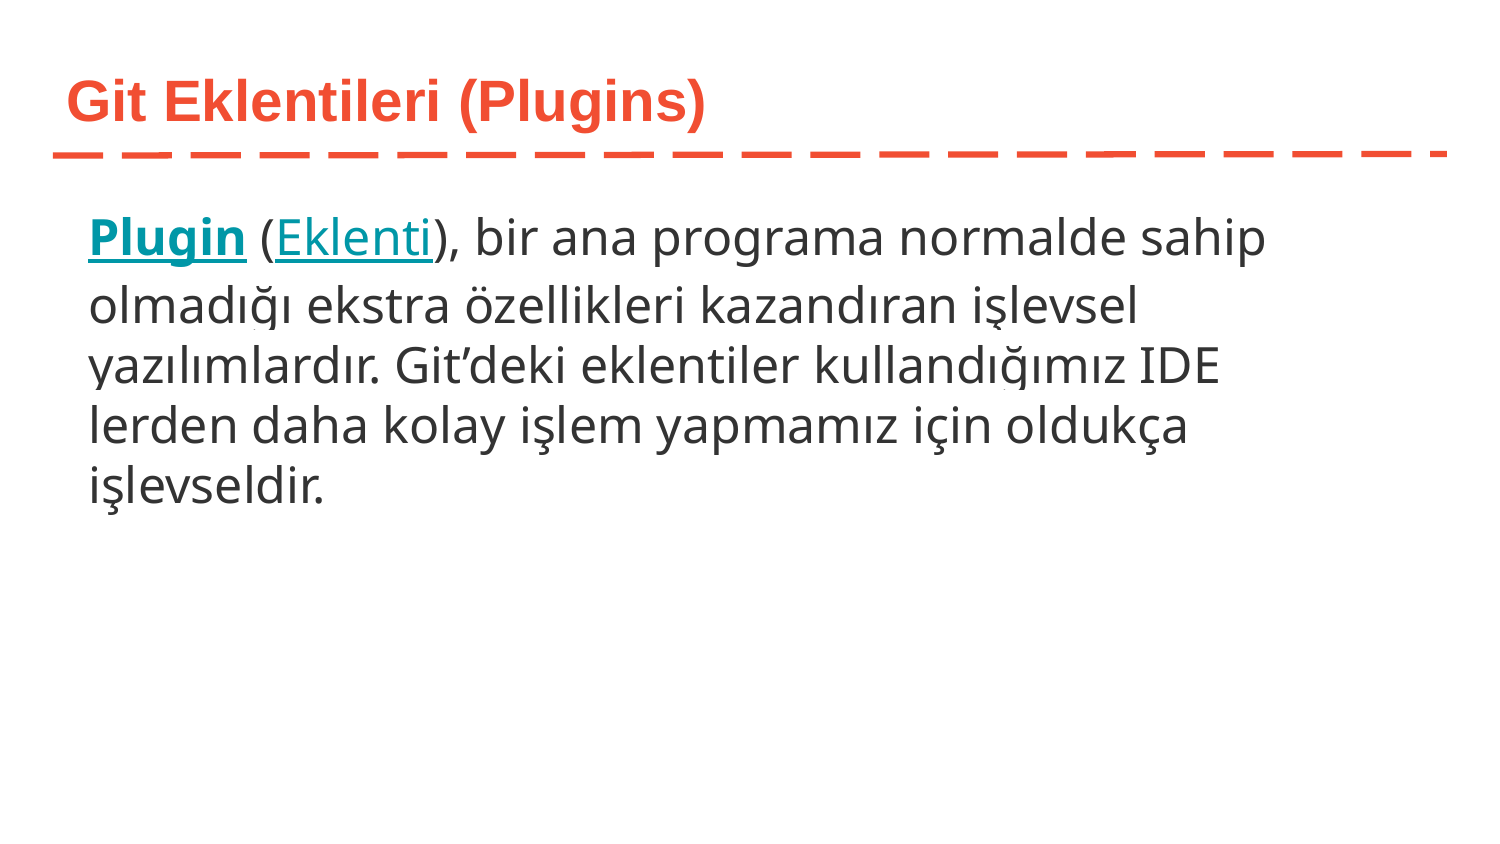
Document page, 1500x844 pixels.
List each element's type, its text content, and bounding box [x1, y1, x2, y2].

text_box Plugin (Eklenti), bir ana programa normalde sahip olmadığı ekstra özellikleri kazandıran işlevsel yazılımlardır. Git’deki eklentiler kullandığımız IDE lerden daha kolay işlem yapmamız için oldukça işlevseldir. [73, 190, 1399, 450]
title Git Eklentileri (Plugins) [51, 48, 1449, 142]
